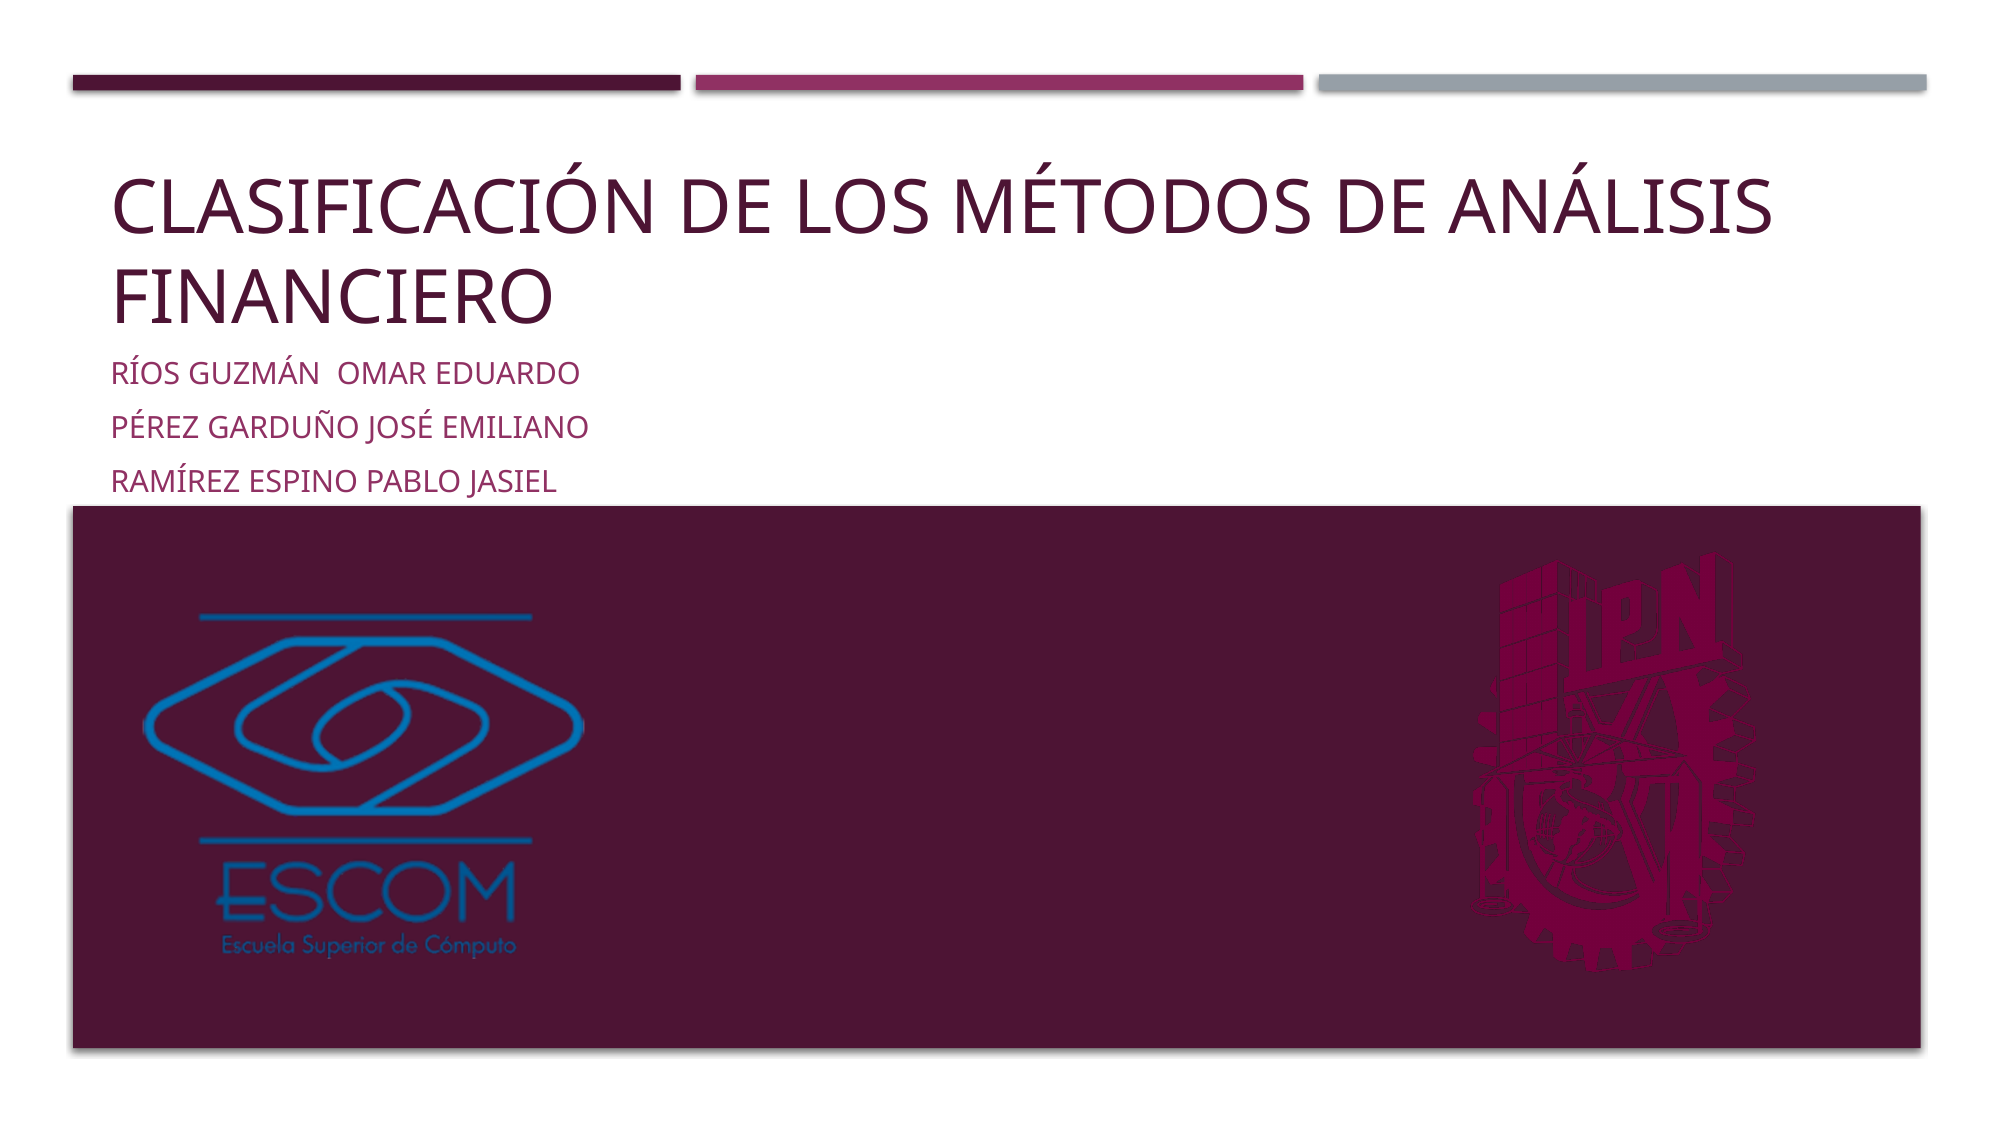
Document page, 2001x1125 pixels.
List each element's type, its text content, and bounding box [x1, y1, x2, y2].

picture [1386, 520, 1851, 1018]
picture [129, 550, 597, 1018]
subtitle ríos guzmán Omar Eduardo Pérez Garduño José emiliano Ramírez Espino Pablo Jasiel [95, 346, 1899, 507]
title Clasificación de los métodos de análisis financiero [95, 104, 1899, 346]
